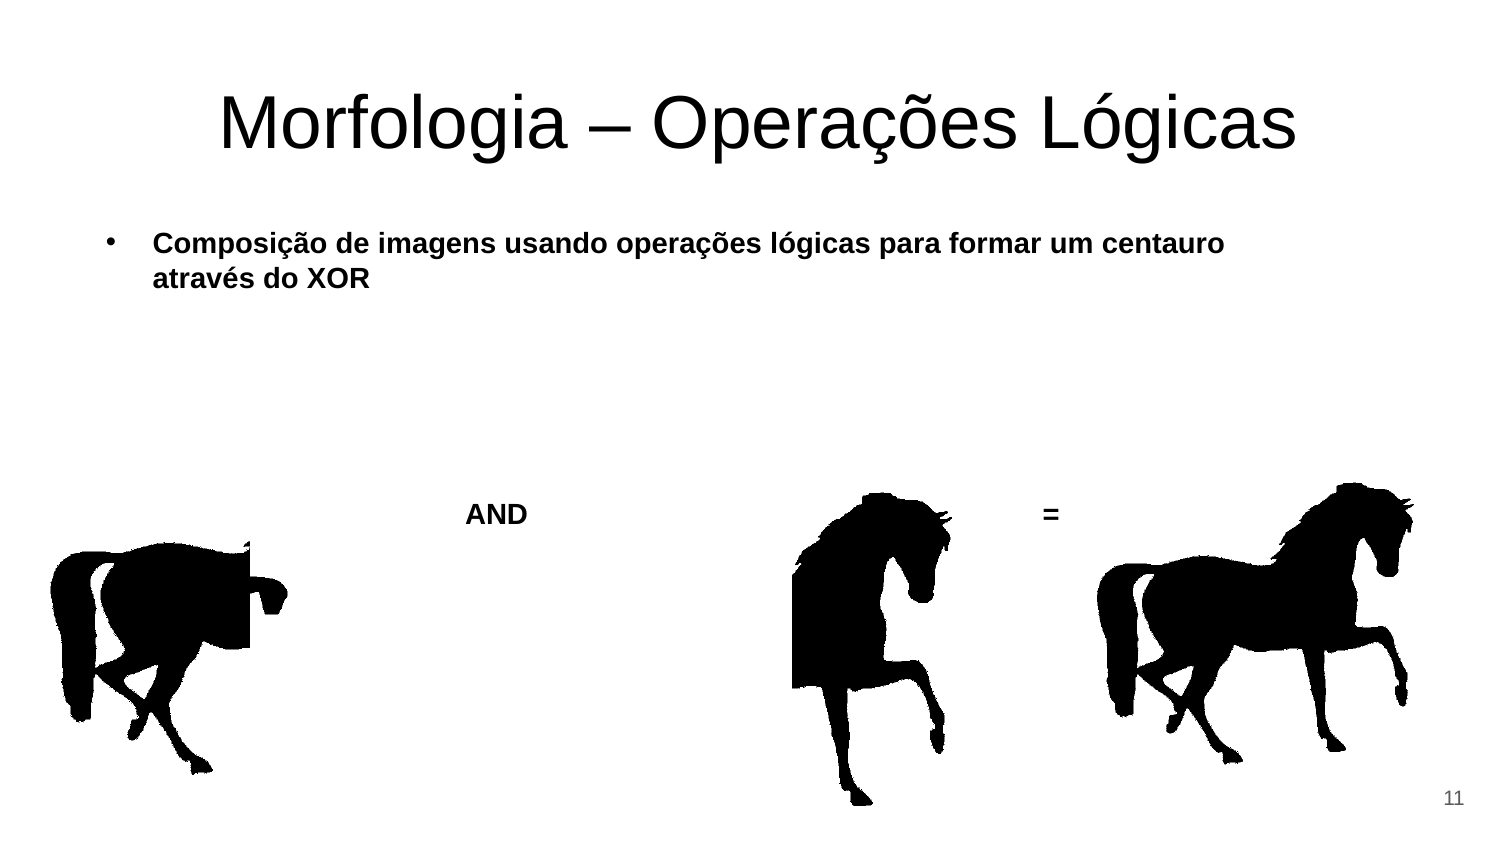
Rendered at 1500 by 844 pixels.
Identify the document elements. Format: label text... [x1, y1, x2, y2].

slide_number 11 [1389, 764, 1480, 830]
title Morfologia – Operações Lógicas [59, 49, 1458, 188]
picture [42, 294, 456, 783]
picture [1089, 331, 1462, 773]
picture [574, 316, 1008, 830]
text_box Composição de imagens usando operações lógicas para formar um centauro através do XOR [91, 216, 1276, 302]
text_box AND [460, 487, 569, 538]
text_box = [1012, 487, 1084, 538]
